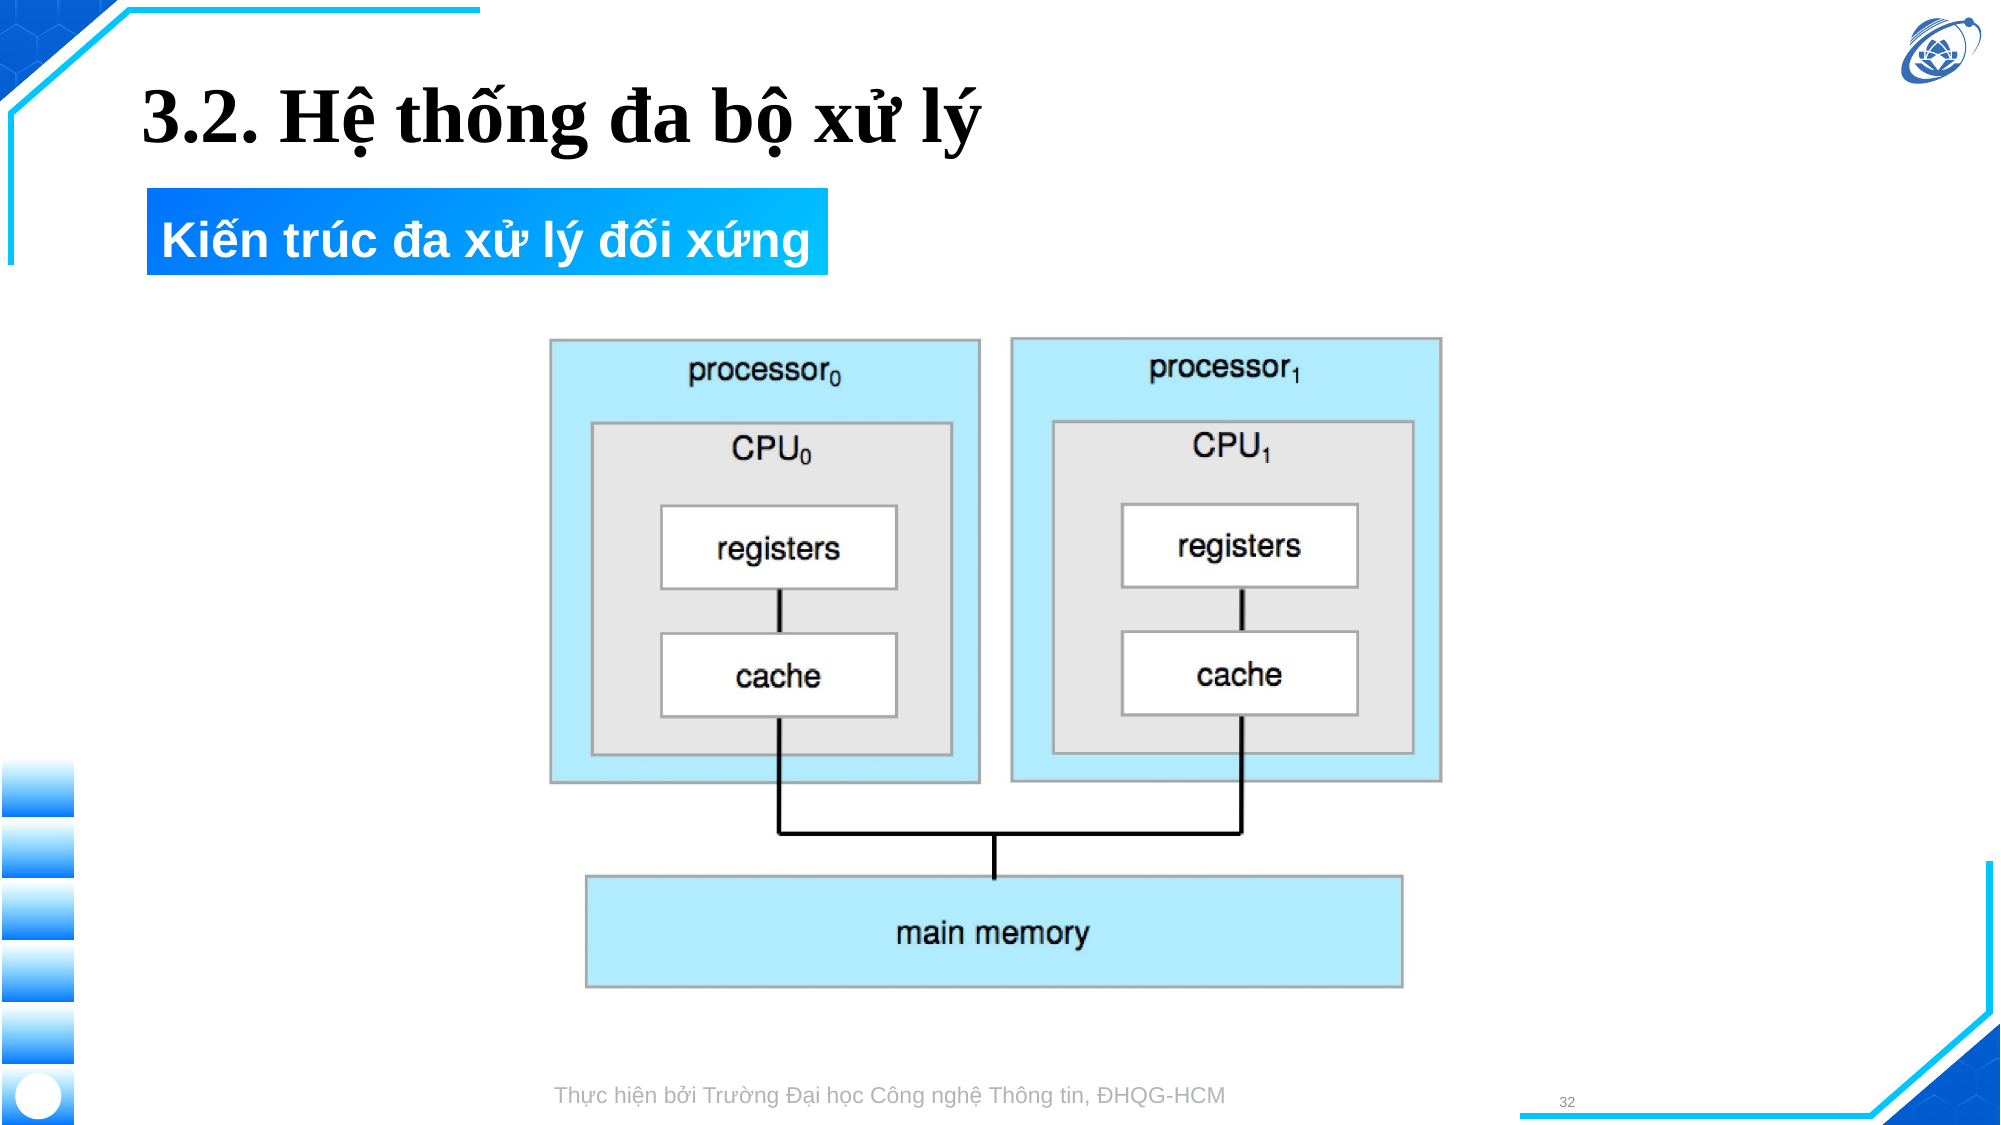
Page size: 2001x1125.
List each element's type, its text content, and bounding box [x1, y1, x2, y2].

footer Thực hiện bởi Trường Đại học Công nghệ Thông tin, ĐHQG-HCM [539, 1070, 1461, 1118]
slide_number 32 [1423, 1077, 1712, 1125]
title 3.2. Hệ thống đa bộ xử lý [126, 36, 1863, 166]
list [532, 312, 1457, 1011]
text_box Kiến trúc đa xử lý đối xứng [147, 188, 828, 275]
